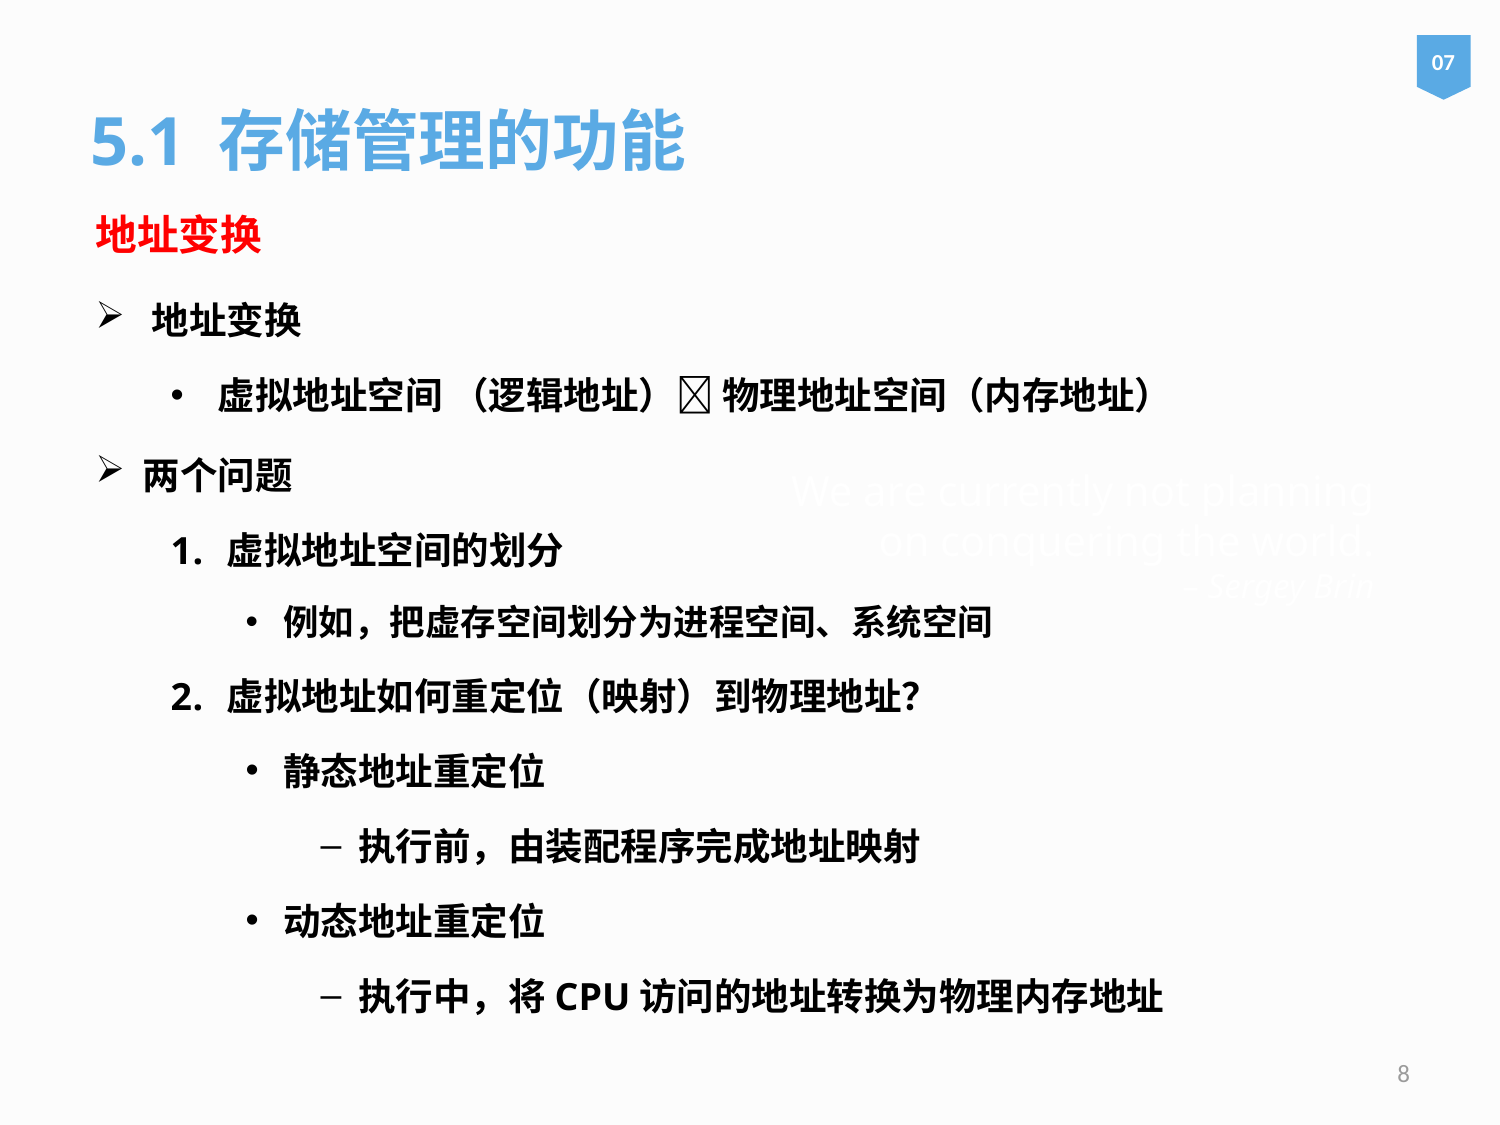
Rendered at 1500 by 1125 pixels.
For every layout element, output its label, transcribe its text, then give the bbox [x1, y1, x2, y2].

slide_number 8 [1074, 1042, 1425, 1103]
text_box 5.1 存储管理的功能 [74, 45, 1425, 233]
text_box 地址变换 虚拟地址空间 （逻辑地址） 物理地址空间（内存地址） 两个问题 虚拟地址空间的划分 例如，把虚存空间划分为进程空间、系统空间 虚拟地址如何重定位（映射）到物理地址？ 静态地址重定位 执行前，由装配程序完成地址映射 动态地址重定位 执行中，将CPU访问的地址转换为物理内存地址 [80, 267, 1417, 1083]
text_box 地址变换 [80, 233, 1392, 267]
text_box 07 [1414, 33, 1473, 102]
